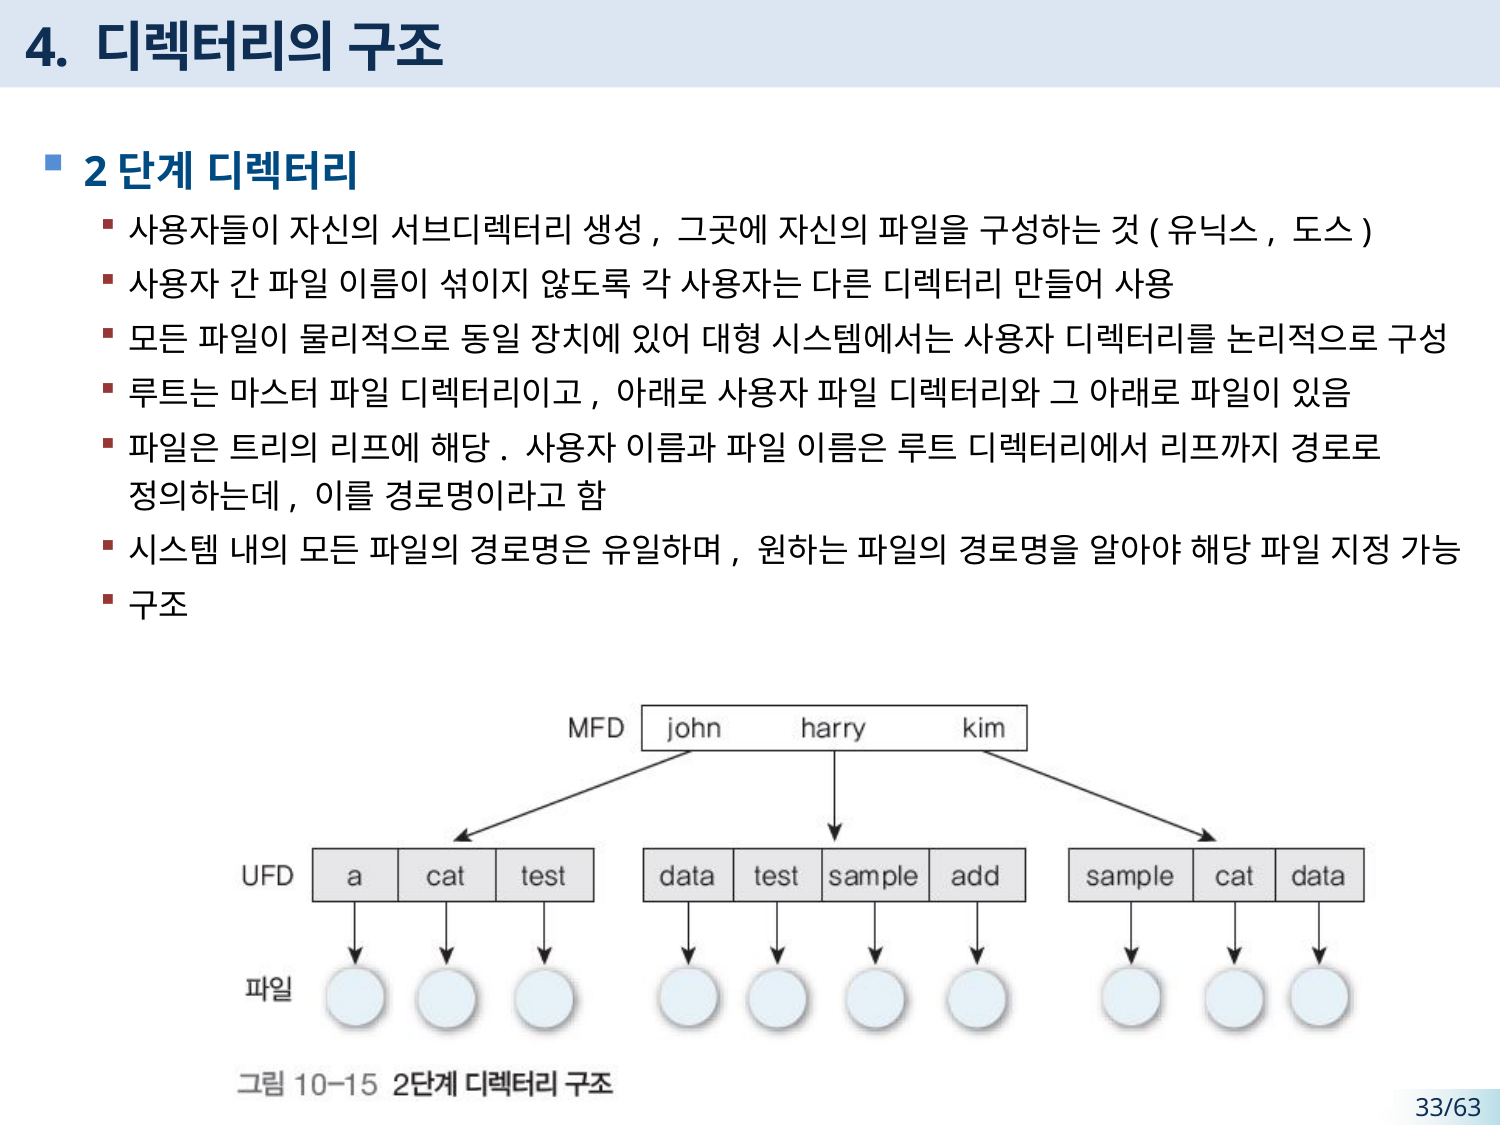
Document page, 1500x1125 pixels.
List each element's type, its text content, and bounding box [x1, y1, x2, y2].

picture [232, 691, 1393, 1108]
list 2단계 디렉터리 사용자들이 자신의 서브디렉터리 생성, 그곳에 자신의 파일을 구성하는 것(유닉스, 도스) 사용자 간 파일 이름이 섞이지 않도록 각 사용자는 다른 디렉터리 만들어 사용 모든 파일이 물리적으로 동일 장치에 있어 대형 시스템에서는 사용자 디렉터리를 논리적으로 구성 루트는 마스터 파일 디렉터리이고, 아래로 사용자 파일 디렉터리와 그 아래로 파일이 있음 파일은 트리의 리프에 해당. 사용자 이름과 파일 이름은 루트 디렉터리에서 리프까지 경로로 정의하는데, 이를 경로명이라고 함 시스템 내의 모든 파일의 경로명은 유일하며, 원하는 파일의 경로명을 알아야 해당 파일 지정 가능 구조 [10, 126, 1481, 1057]
title 4. 디렉터리의 구조 [10, 5, 1467, 84]
